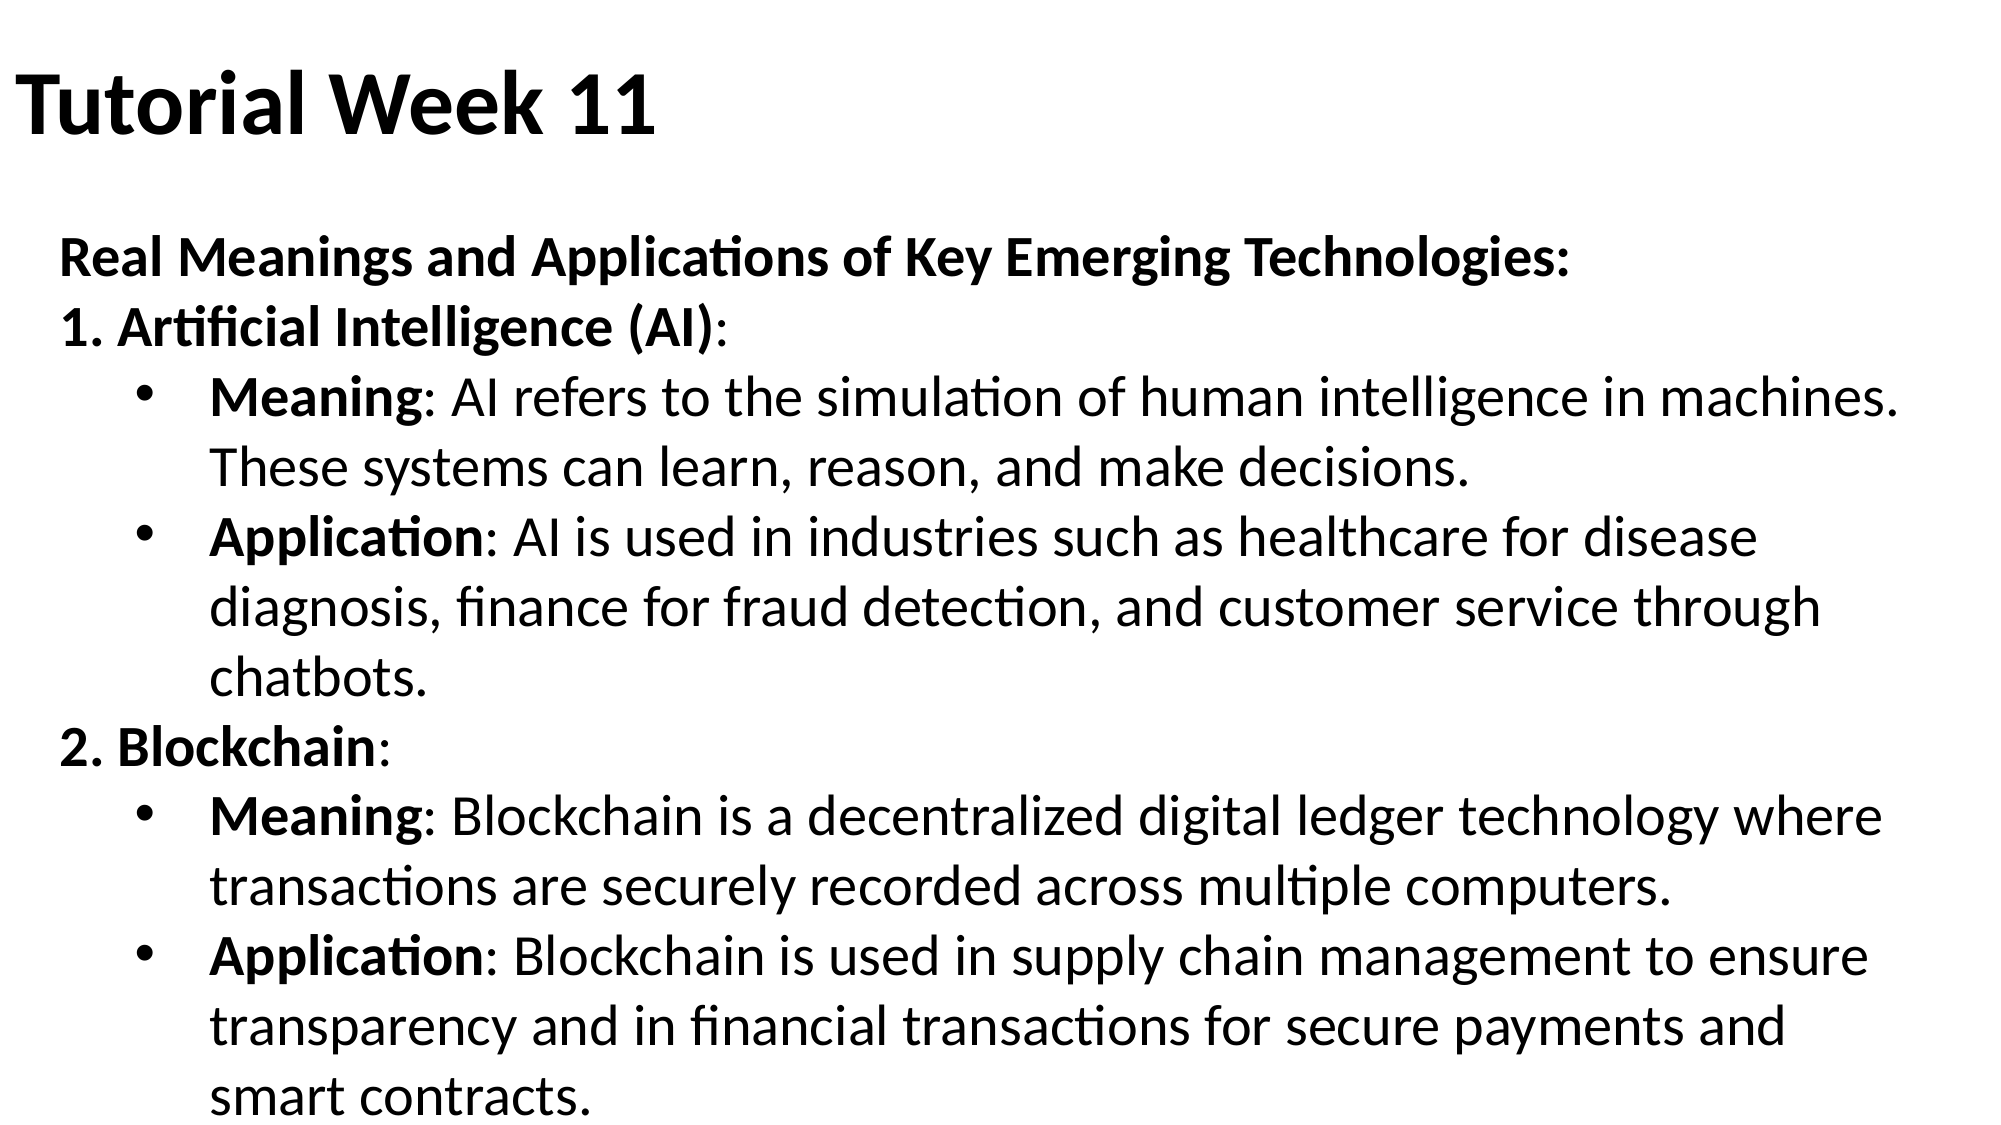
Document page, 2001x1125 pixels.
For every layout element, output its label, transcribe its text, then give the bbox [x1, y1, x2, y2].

title Tutorial Week 11 [0, 0, 2000, 211]
text_box Real Meanings and Applications of Key Emerging Technologies: Artificial Intelligence (AI): Meaning: AI refers to the simulation of human intelligence in machines. These systems can learn, reason, and make decisions. Application: AI is used in industries such as healthcare for disease diagnosis, finance for fraud detection, and customer service through chatbots. Blockchain: Meaning: Blockchain is a decentralized digital ledger technology where transactions are securely recorded across multiple computers. Application: Blockchain is used in supply chain management to ensure transparency and in financial transactions for secure payments and smart contracts. [44, 210, 1938, 1125]
